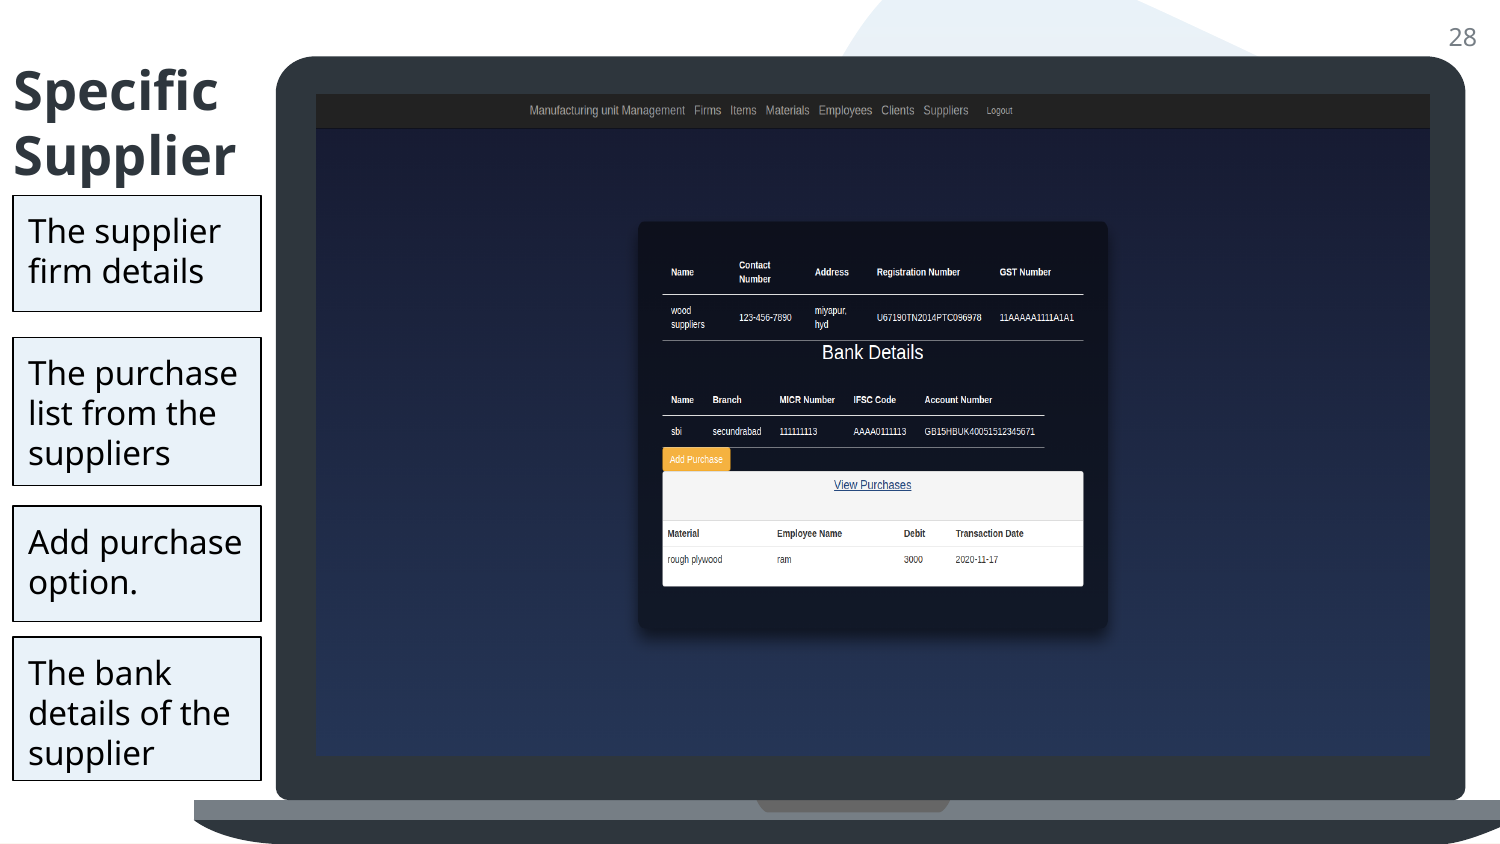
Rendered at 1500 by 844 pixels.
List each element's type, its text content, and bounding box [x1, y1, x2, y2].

text_box Add purchase option. [13, 505, 262, 622]
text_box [193, 799, 1500, 844]
slide_number ‹#› [1387, 21, 1478, 86]
text_box The purchase list from the suppliers [13, 337, 262, 486]
text_box [275, 56, 1466, 798]
text_box The supplier firm details [13, 195, 262, 312]
title Specific Supplier [13, 56, 307, 214]
text_box The bank details of the supplier [13, 637, 262, 781]
picture [316, 93, 1431, 757]
